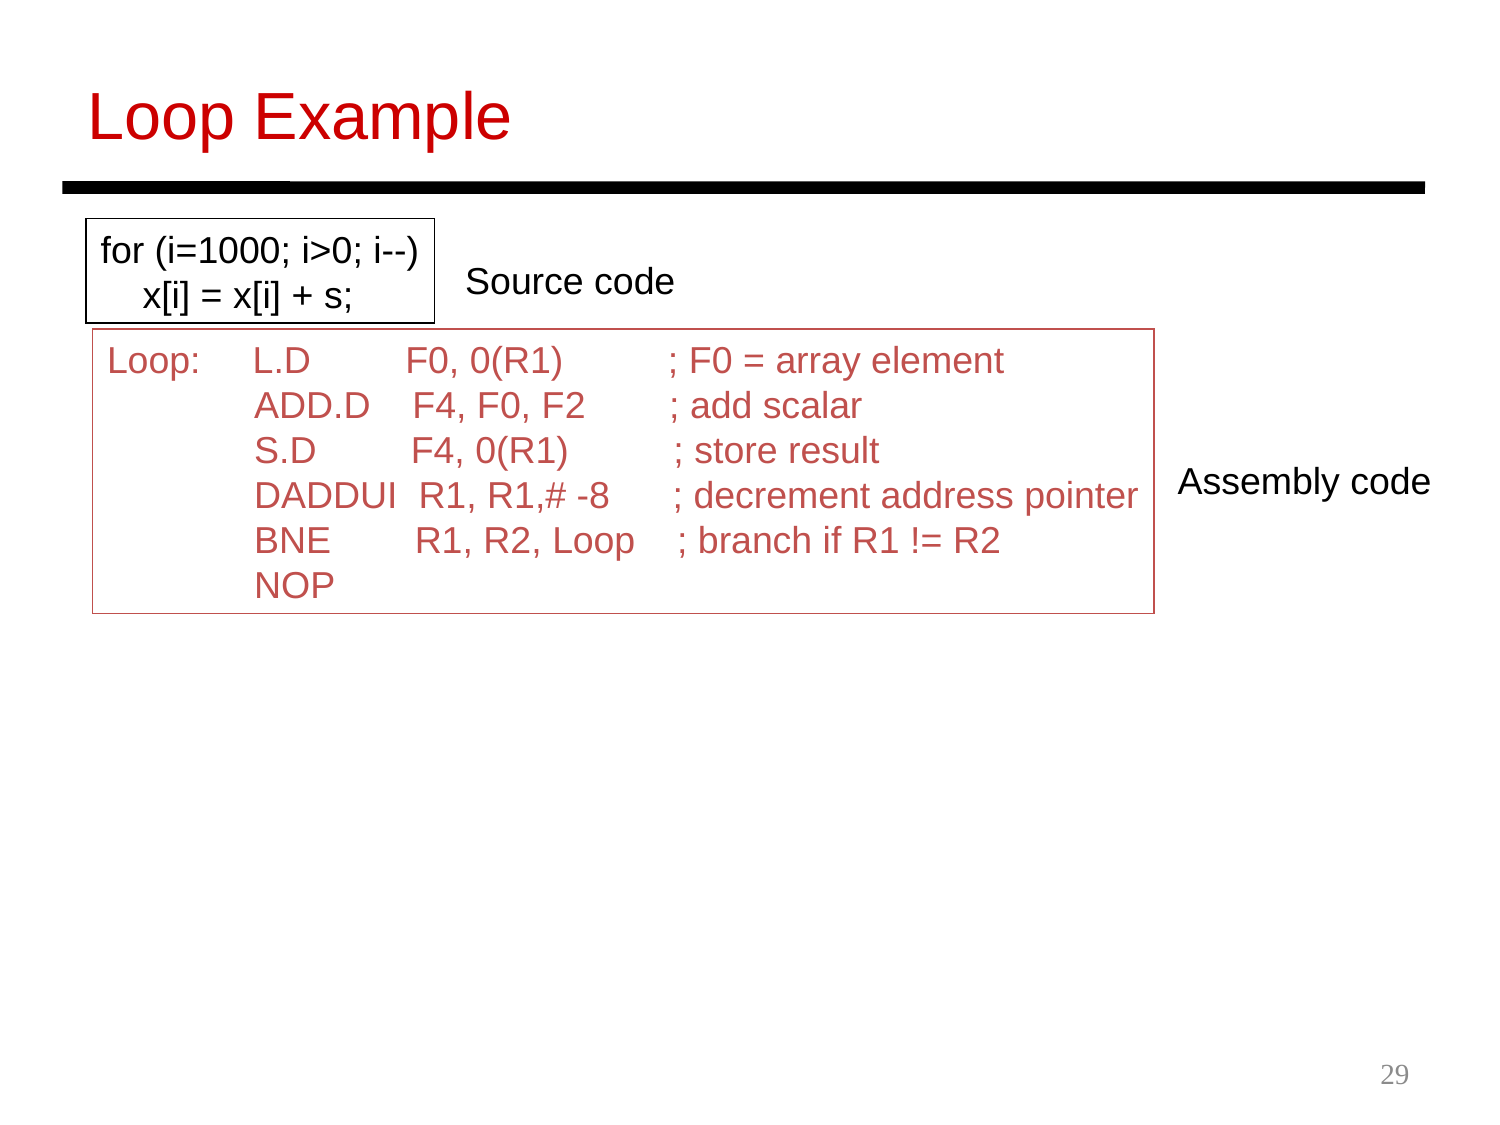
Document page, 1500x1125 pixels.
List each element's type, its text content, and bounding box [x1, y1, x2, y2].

text_box Loop: L.D F0, 0(R1) ; F0 = array element ADD.D F4, F0, F2 ; add scalar S.D F4, 0(R1) ; store result DADDUI R1, R1,# -8 ; decrement address pointer BNE R1, R2, Loop ; branch if R1 != R2 NOP [92, 328, 1155, 614]
text_box for (i=1000; i>0; i--) x[i] = x[i] + s; [85, 218, 435, 324]
slide_number 29 [1074, 1042, 1425, 1103]
text_box Assembly code [1162, 449, 1447, 510]
text_box Source code [450, 249, 691, 310]
text_box Loop Example [72, 65, 528, 160]
